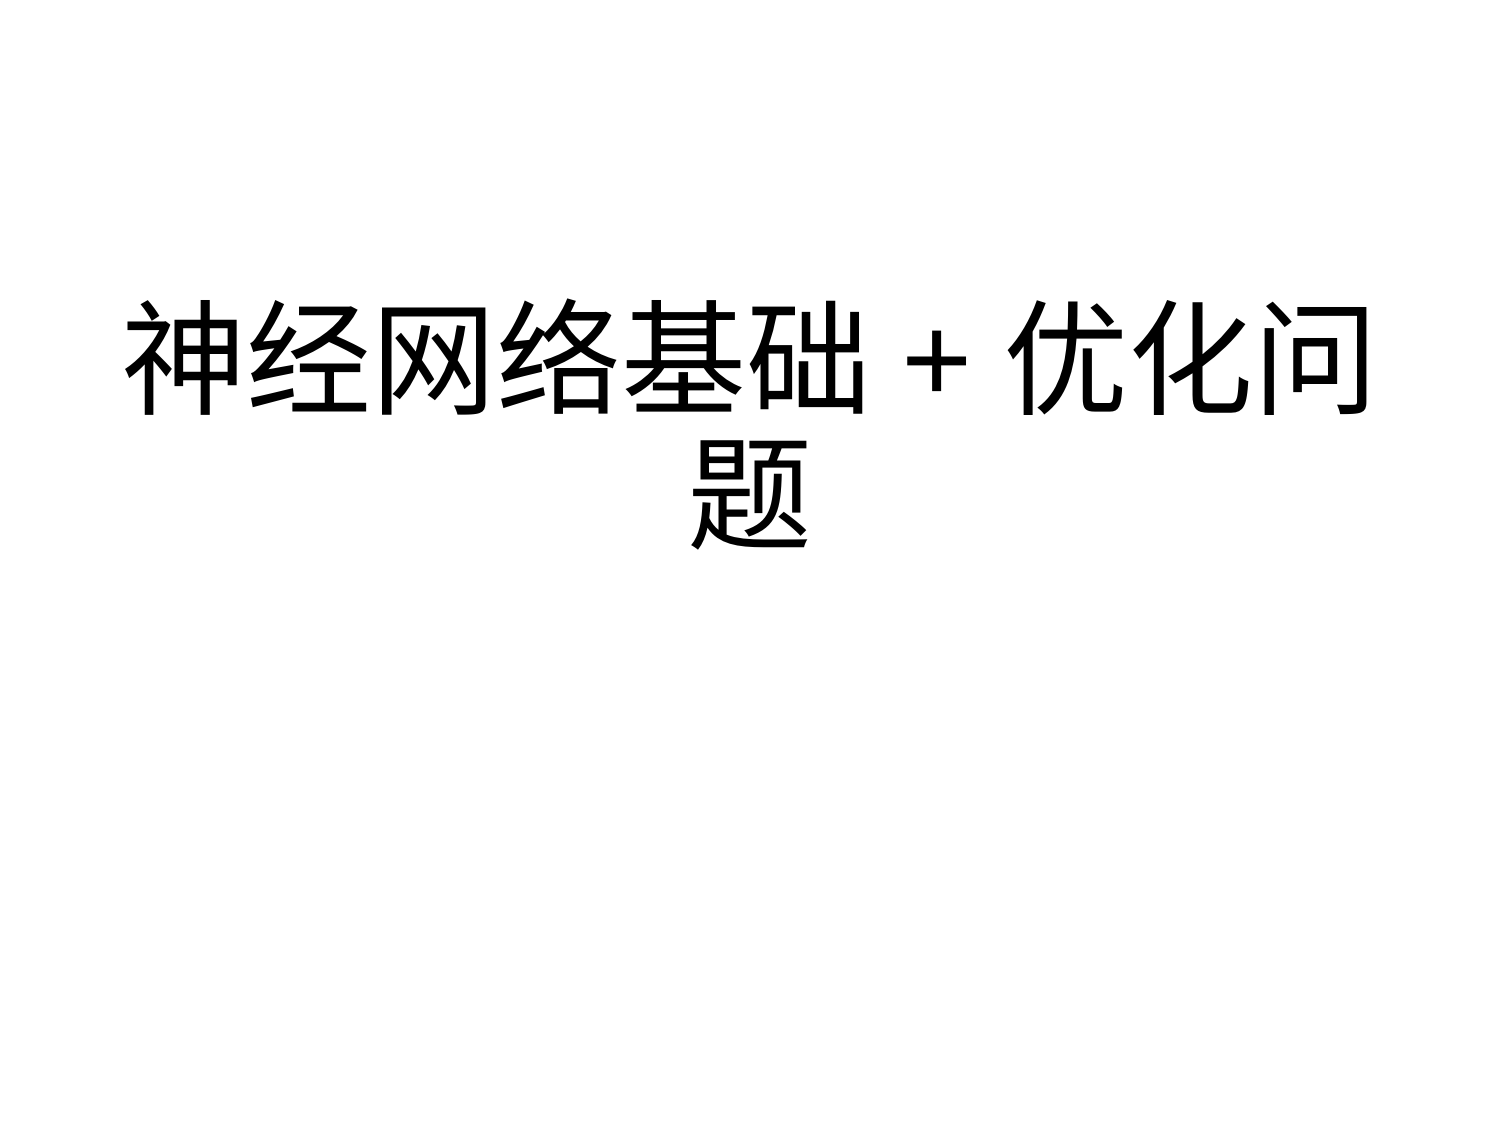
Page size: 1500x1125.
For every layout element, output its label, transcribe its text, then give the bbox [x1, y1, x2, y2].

title 神经网络基础+优化问题 [73, 183, 1427, 575]
